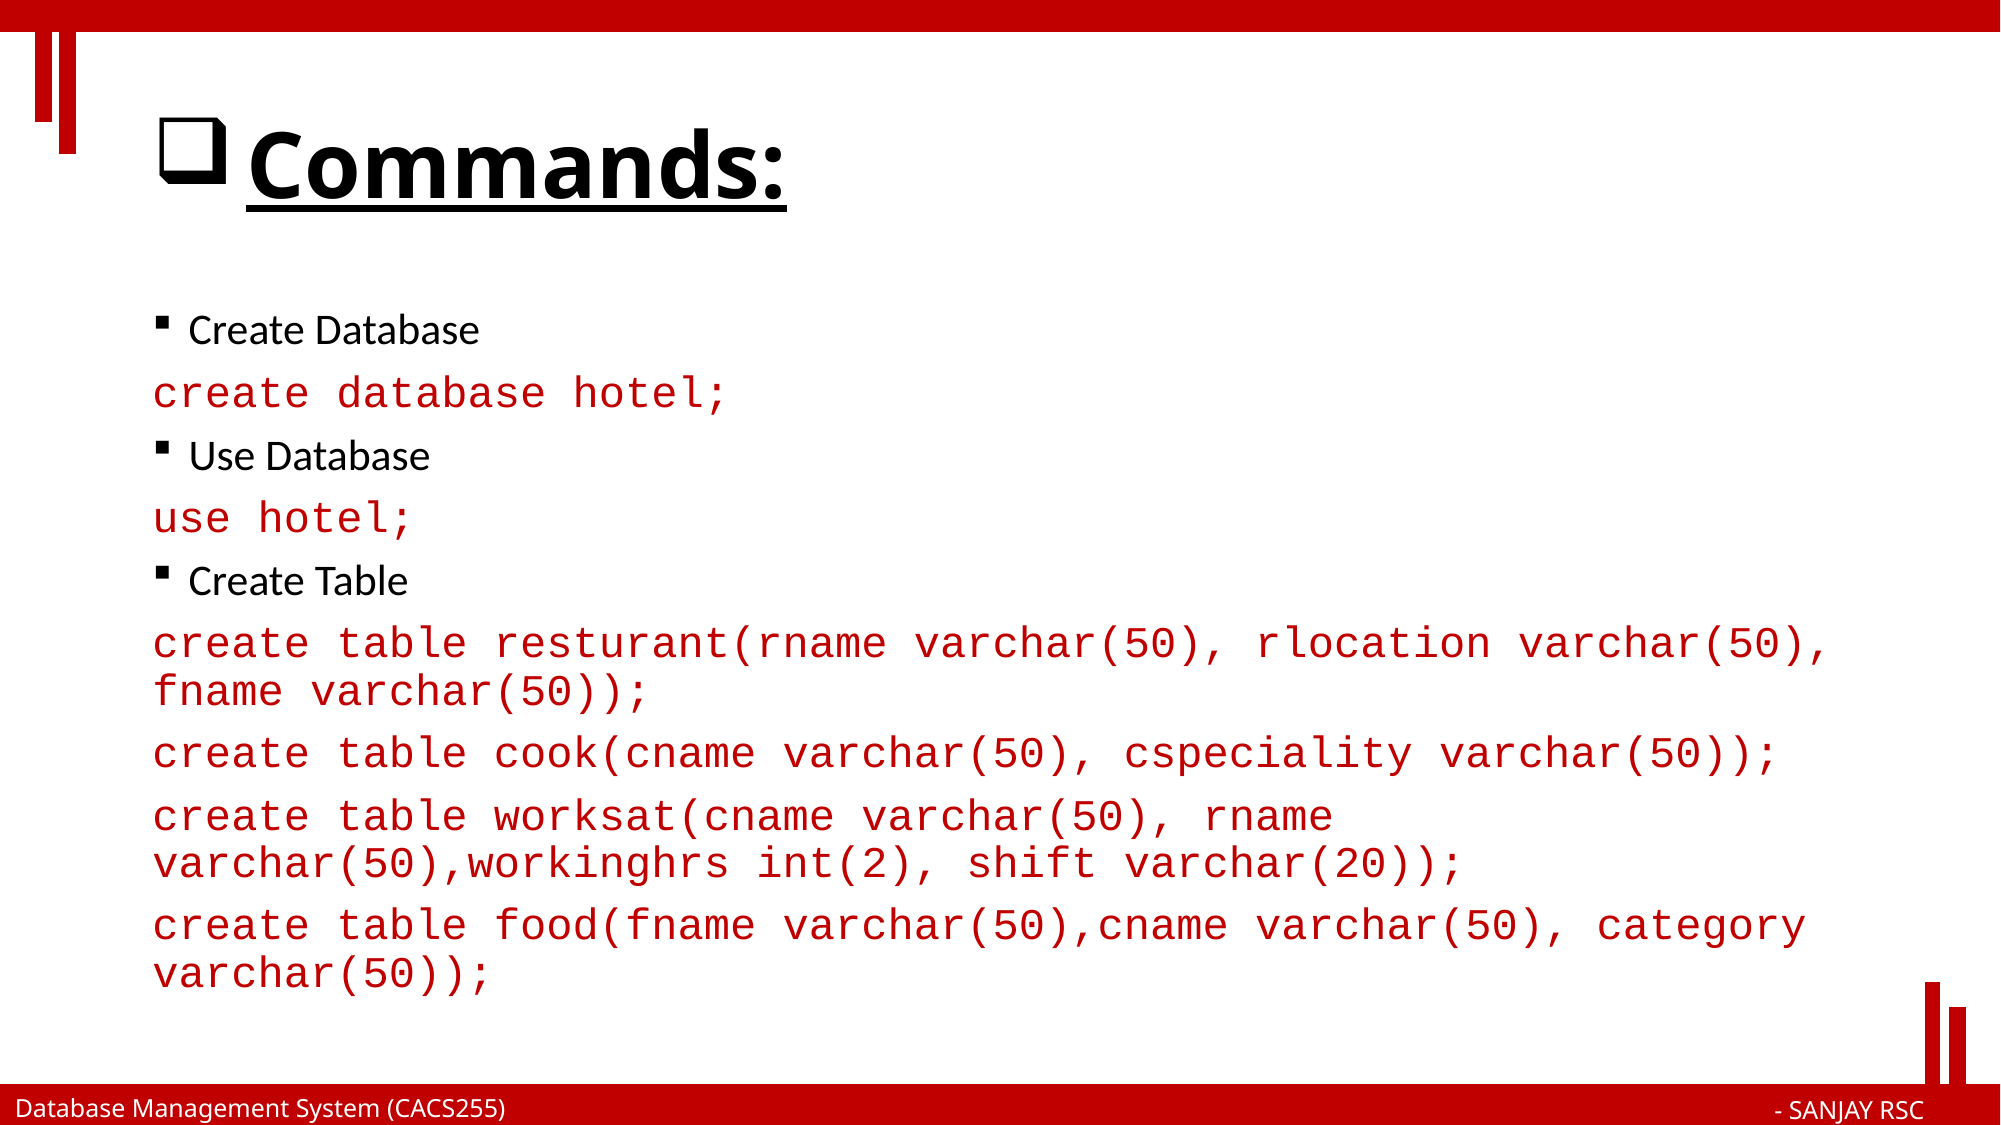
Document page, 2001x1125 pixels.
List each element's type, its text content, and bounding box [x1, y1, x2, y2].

title Commands: [137, 59, 1863, 278]
list Create Database create database hotel; Use Database use hotel; Create Table create table resturant(rname varchar(50), rlocation varchar(50), fname varchar(50)); create table cook(cname varchar(50), cspeciality varchar(50)); create table worksat(cname varchar(50), rname varchar(50),workinghrs int(2), shift varchar(20)); create table food(fname varchar(50),cname varchar(50), category varchar(50)); [137, 299, 1863, 1014]
